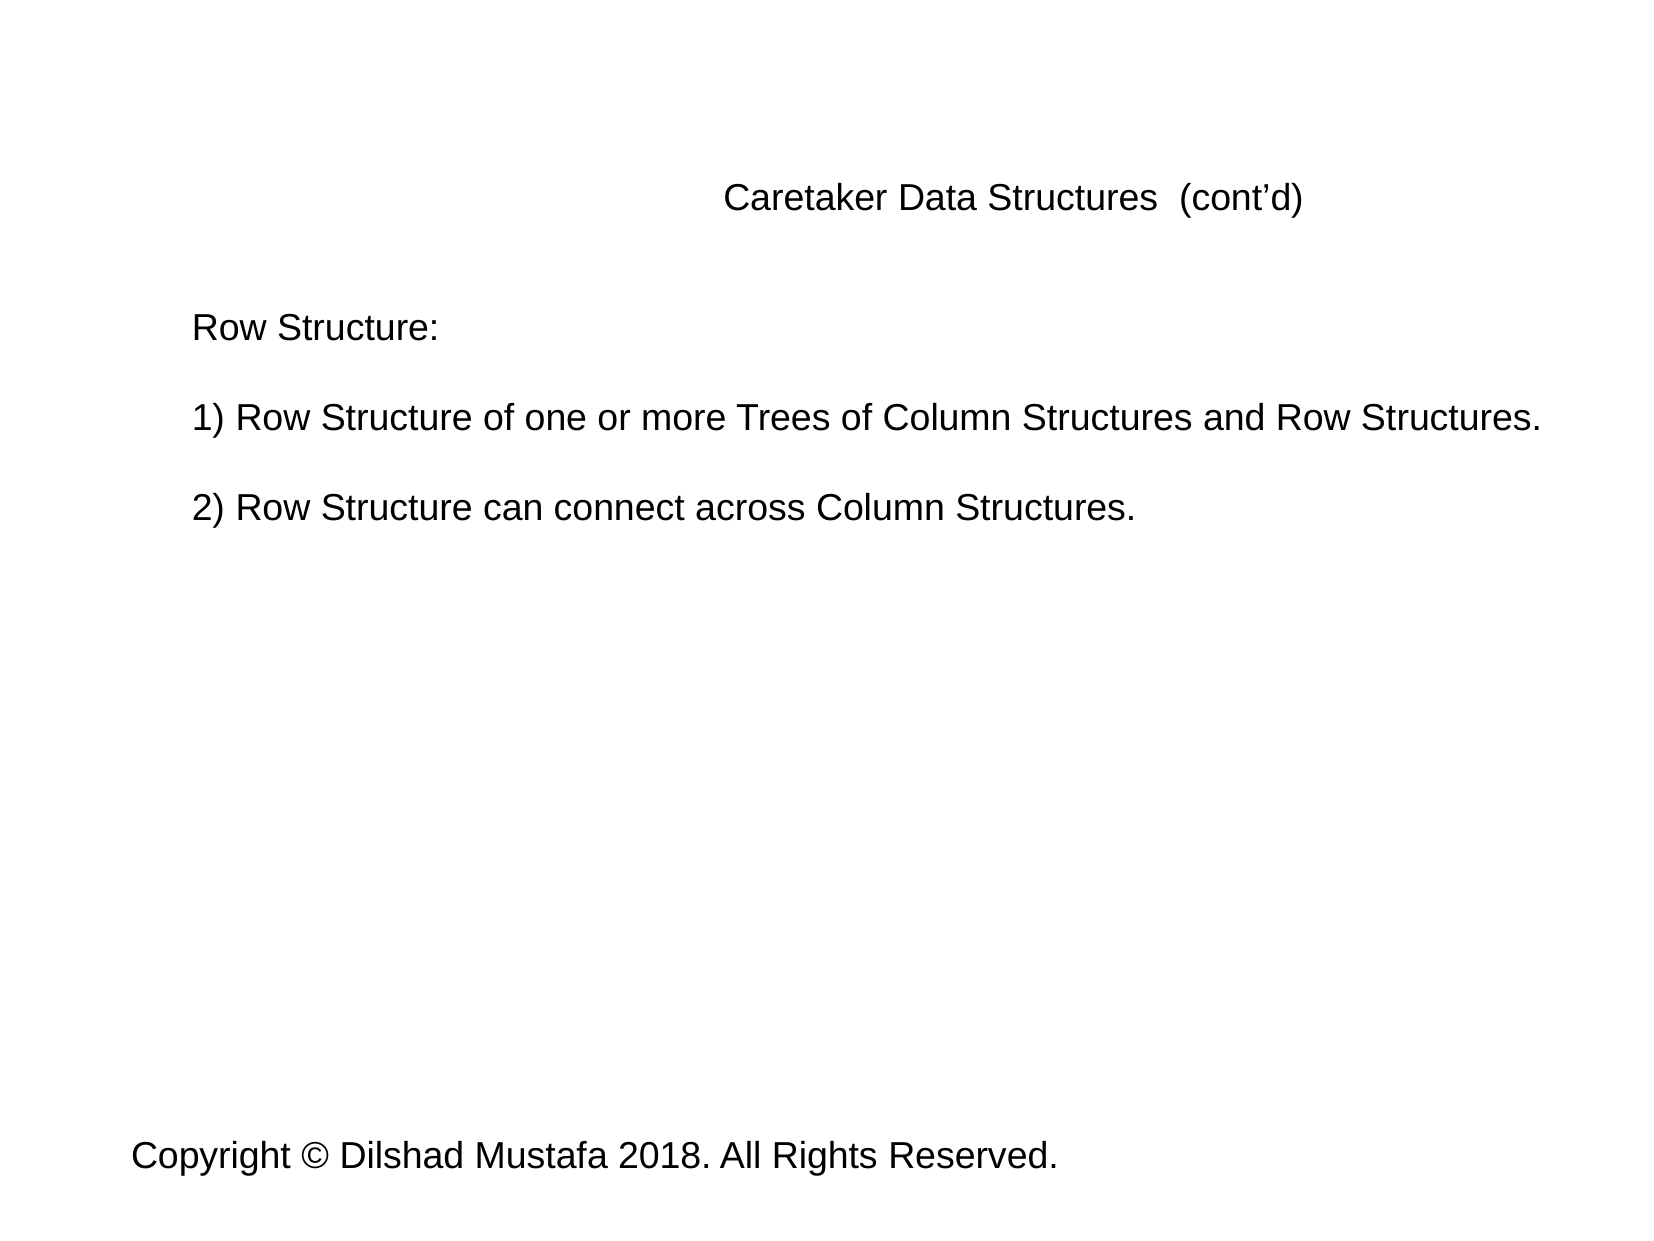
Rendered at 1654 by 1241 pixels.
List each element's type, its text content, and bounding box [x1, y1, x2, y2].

text_box Row Structure: 1) Row Structure of one or more Trees of Column Structures and Row Structures. 2) Row Structure can connect across Column Structures. [177, 295, 1558, 562]
text_box Copyright © Dilshad Mustafa 2018. All Rights Reserved. [116, 1123, 1075, 1184]
text_box Caretaker Data Structures (cont’d) [708, 165, 1319, 223]
